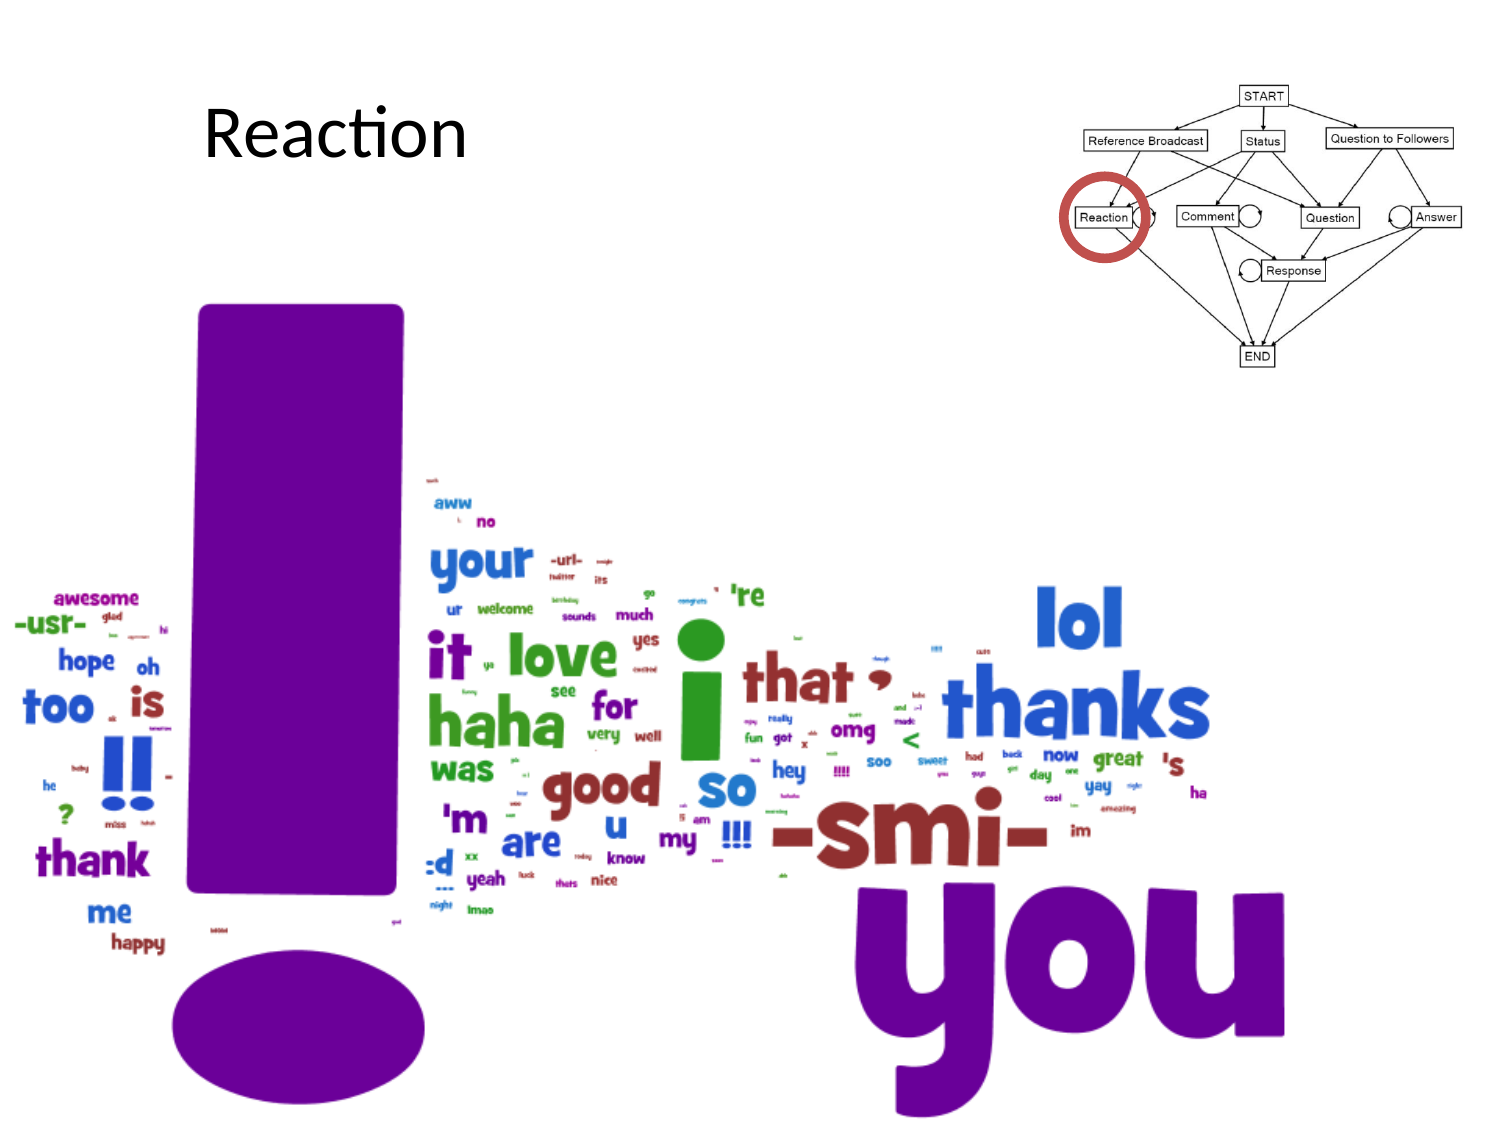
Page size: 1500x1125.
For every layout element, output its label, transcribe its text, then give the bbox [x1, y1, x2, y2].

text_box [1058, 194, 1065, 241]
picture [0, 48, 1471, 1125]
text_box Reaction [189, 74, 485, 180]
